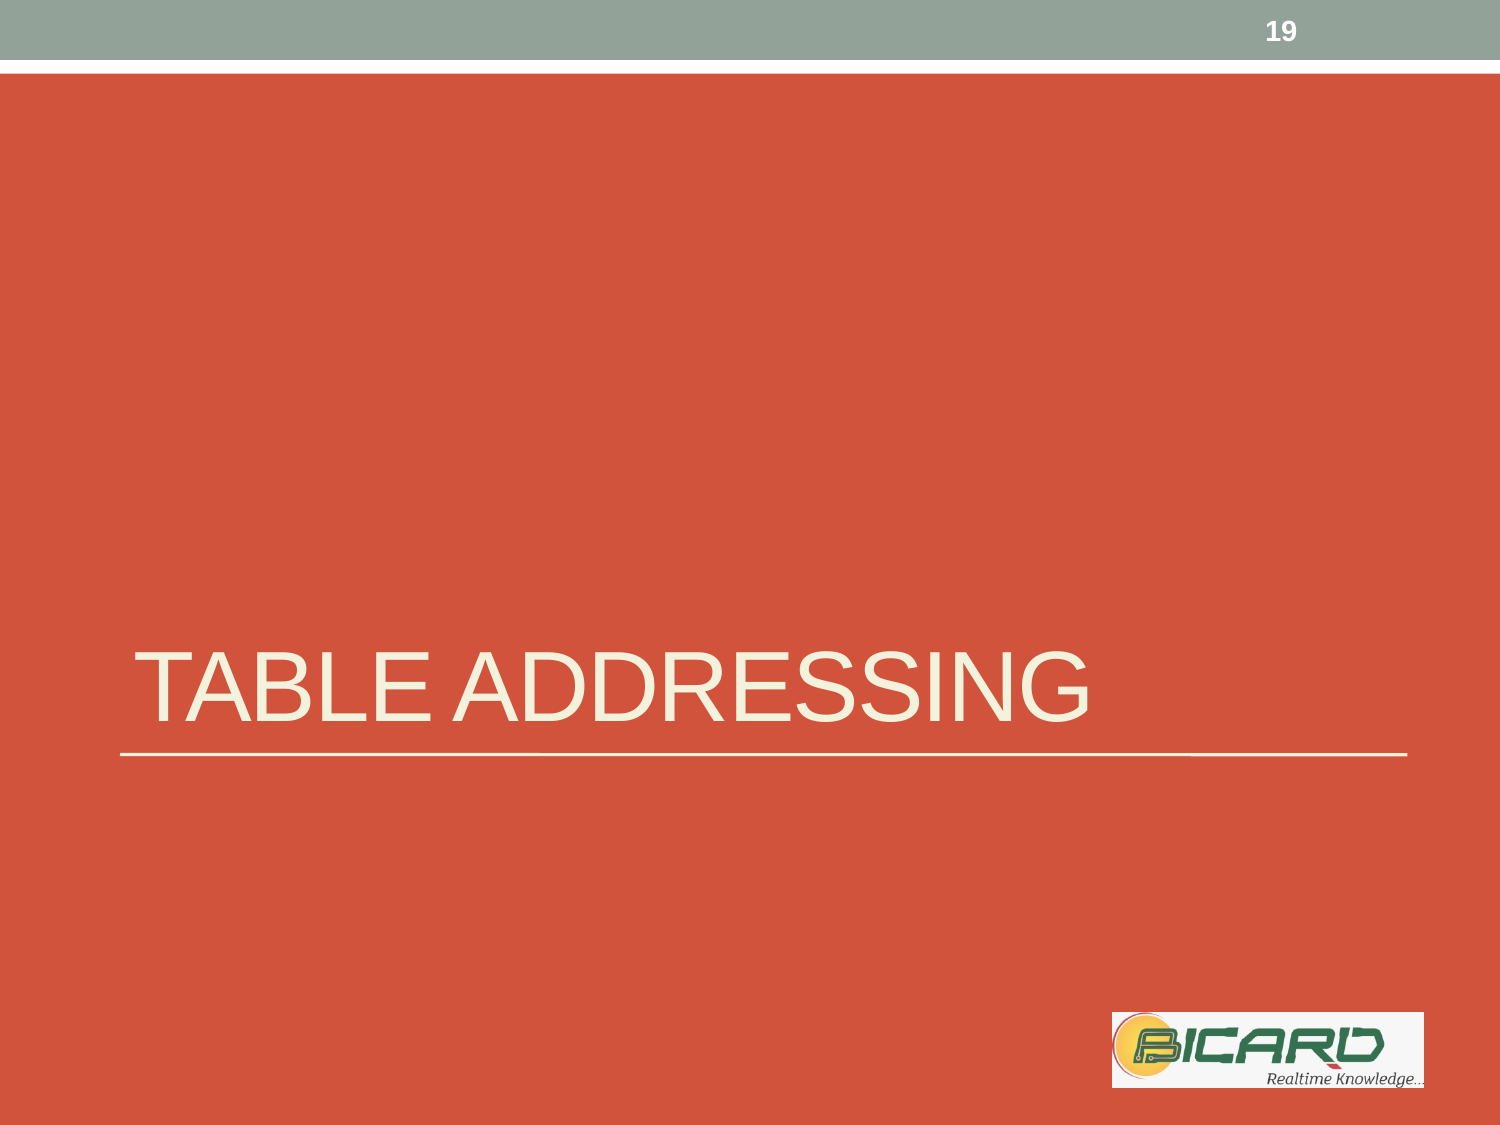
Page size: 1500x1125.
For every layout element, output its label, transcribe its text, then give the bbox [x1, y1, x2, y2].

slide_number 19 [1250, 3, 1425, 57]
title Table addressing [118, 387, 1394, 749]
picture [1112, 1012, 1424, 1088]
